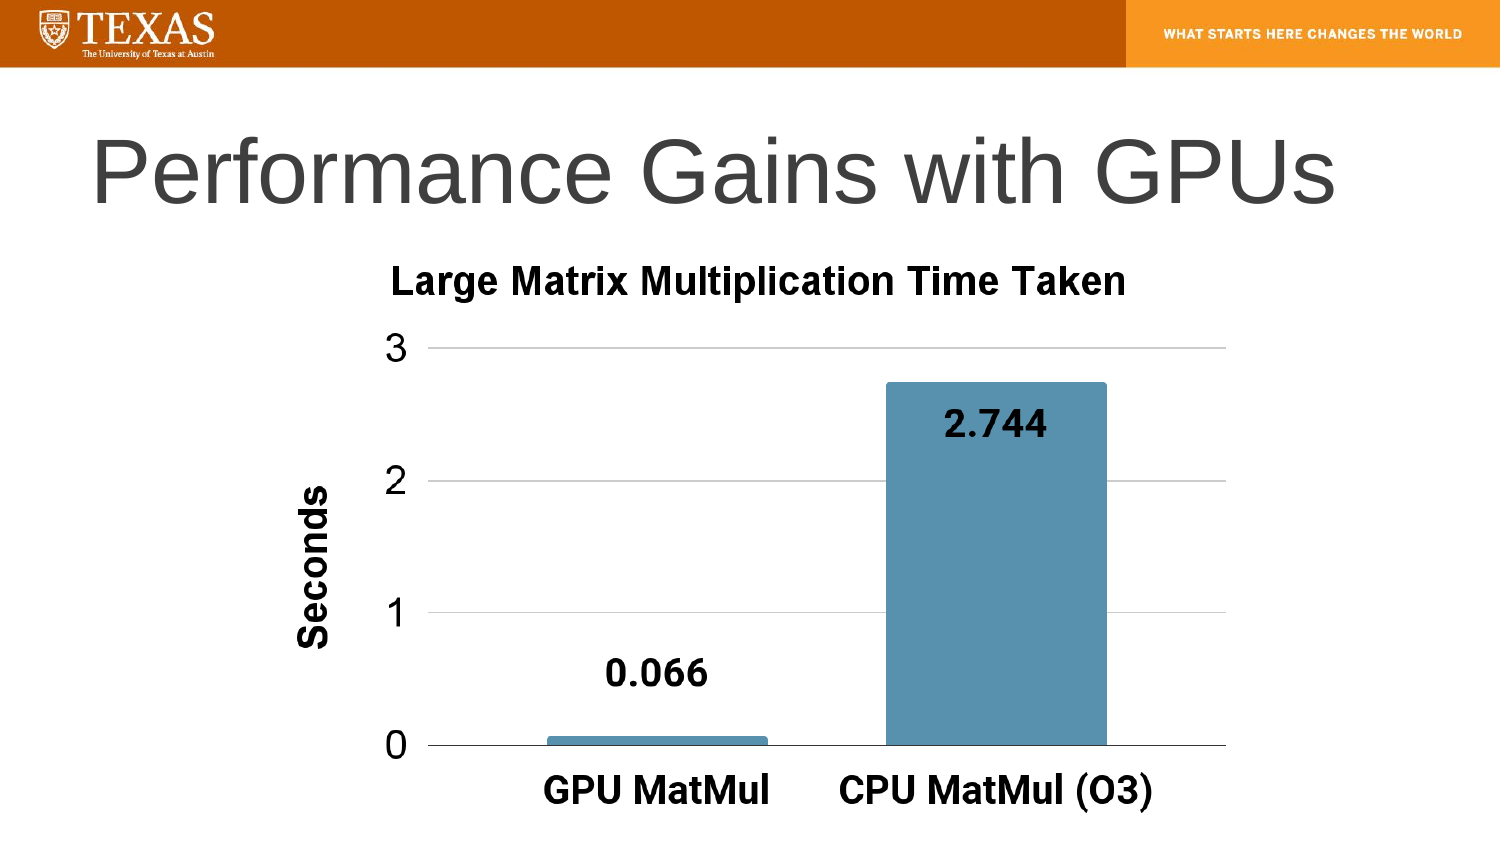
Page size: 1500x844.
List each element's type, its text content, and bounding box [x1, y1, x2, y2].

picture [0, 0, 1500, 844]
title Performance Gains with GPUs [75, 96, 1425, 237]
